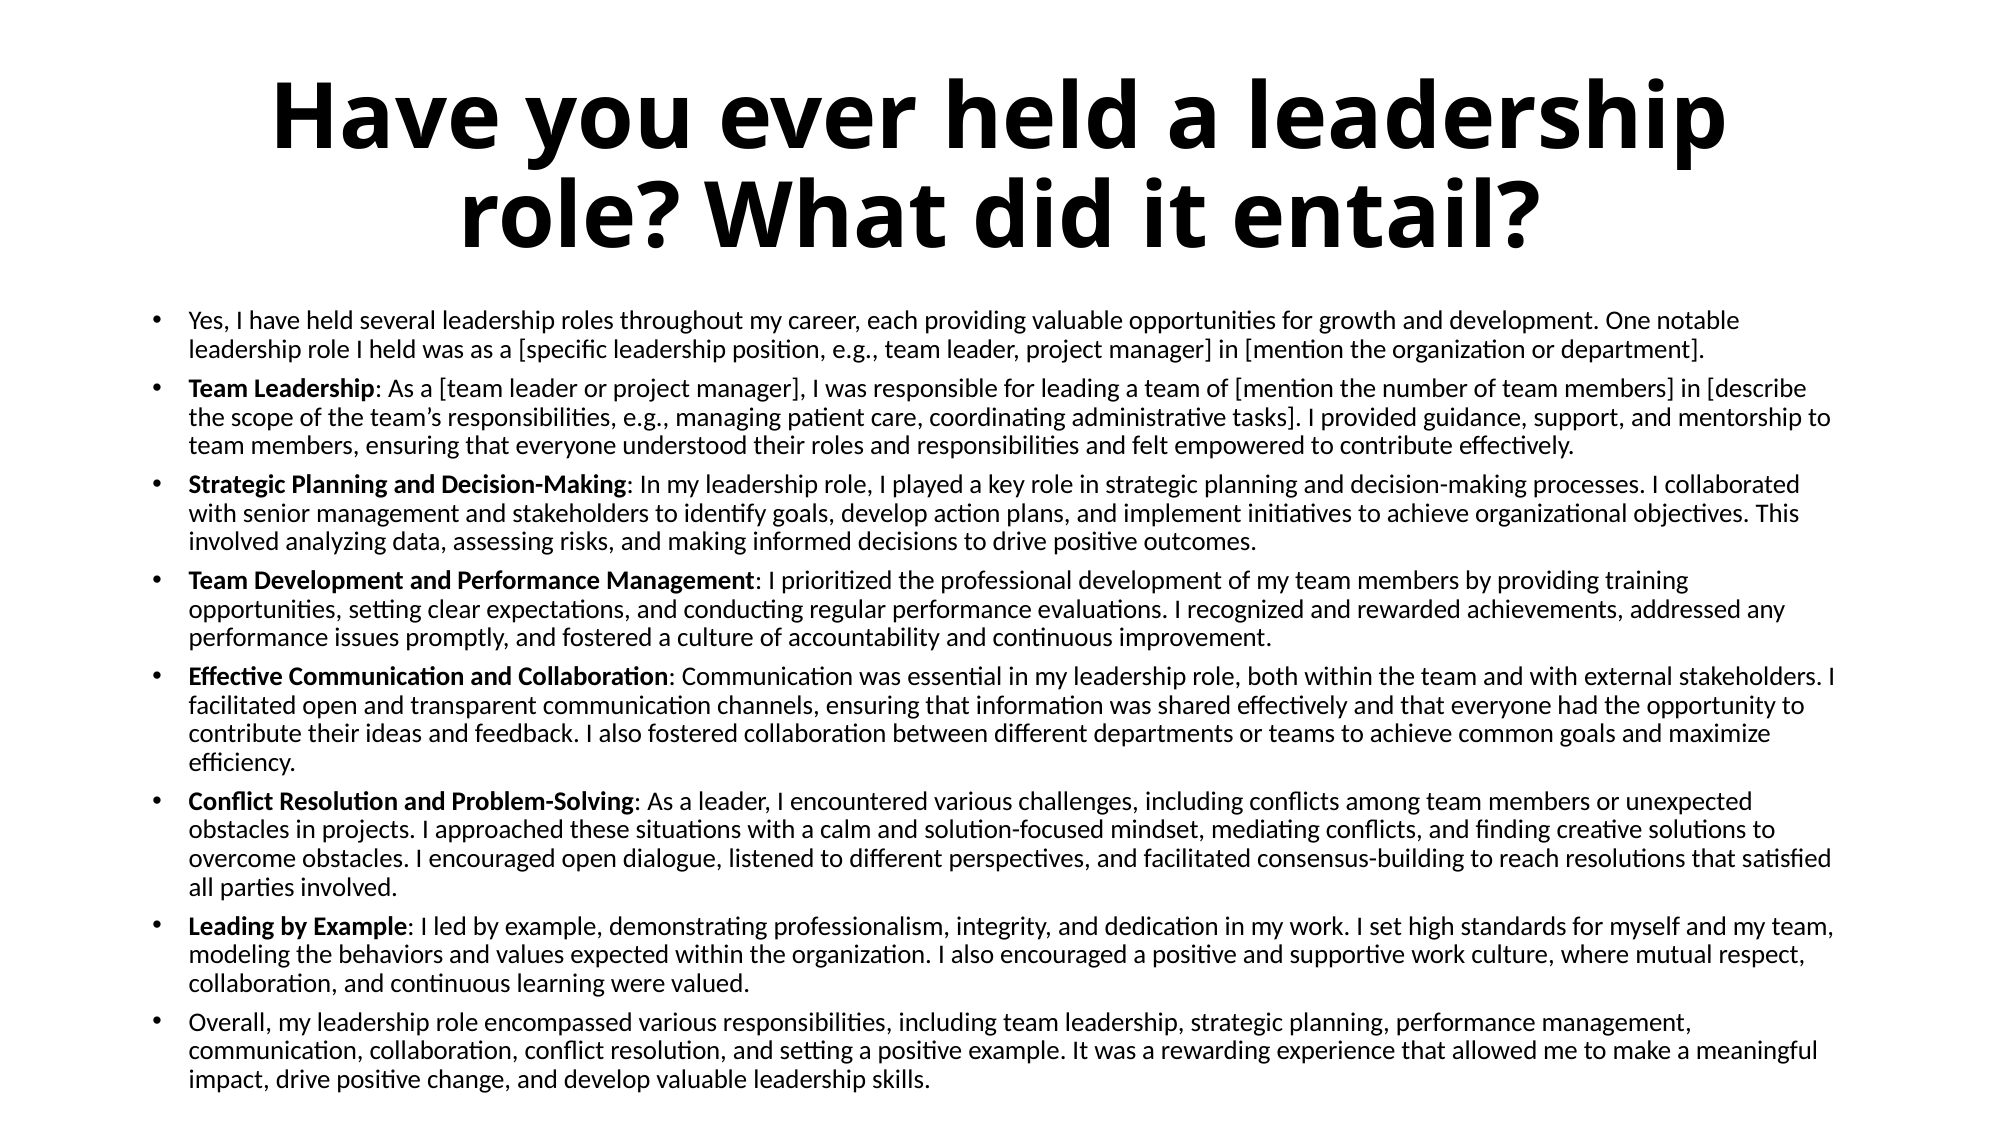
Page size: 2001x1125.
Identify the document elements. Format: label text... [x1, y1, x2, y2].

list Yes, I have held several leadership roles throughout my career, each providing valuable opportunities for growth and development. One notable leadership role I held was as a [specific leadership position, e.g., team leader, project manager] in [mention the organization or department]. Team Leadership: As a [team leader or project manager], I was responsible for leading a team of [mention the number of team members] in [describe the scope of the team’s responsibilities, e.g., managing patient care, coordinating administrative tasks]. I provided guidance, support, and mentorship to team members, ensuring that everyone understood their roles and responsibilities and felt empowered to contribute effectively. Strategic Planning and Decision-Making: In my leadership role, I played a key role in strategic planning and decision-making processes. I collaborated with senior management and stakeholders to identify goals, develop action plans, and implement initiatives to achieve organizational objectives. This involved analyzing data, assessing risks, and making informed decisions to drive positive outcomes. Team Development and Performance Management: I prioritized the professional development of my team members by providing training opportunities, setting clear expectations, and conducting regular performance evaluations. I recognized and rewarded achievements, addressed any performance issues promptly, and fostered a culture of accountability and continuous improvement. Effective Communication and Collaboration: Communication was essential in my leadership role, both within the team and with external stakeholders. I facilitated open and transparent communication channels, ensuring that information was shared effectively and that everyone had the opportunity to contribute their ideas and feedback. I also fostered collaboration between different departments or teams to achieve common goals and maximize efficiency. Conflict Resolution and Problem-Solving: As a leader, I encountered various challenges, including conflicts among team members or unexpected obstacles in projects. I approached these situations with a calm and solution-focused mindset, mediating conflicts, and finding creative solutions to overcome obstacles. I encouraged open dialogue, listened to different perspectives, and facilitated consensus-building to reach resolutions that satisfied all parties involved. Leading by Example: I led by example, demonstrating professionalism, integrity, and dedication in my work. I set high standards for myself and my team, modeling the behaviors and values expected within the organization. I also encouraged a positive and supportive work culture, where mutual respect, collaboration, and continuous learning were valued. Overall, my leadership role encompassed various responsibilities, including team leadership, strategic planning, performance management, communication, collaboration, conflict resolution, and setting a positive example. It was a rewarding experience that allowed me to make a meaningful impact, drive positive change, and develop valuable leadership skills. [137, 299, 1863, 1125]
title Have you ever held a leadership role? What did it entail? [137, 59, 1863, 278]
